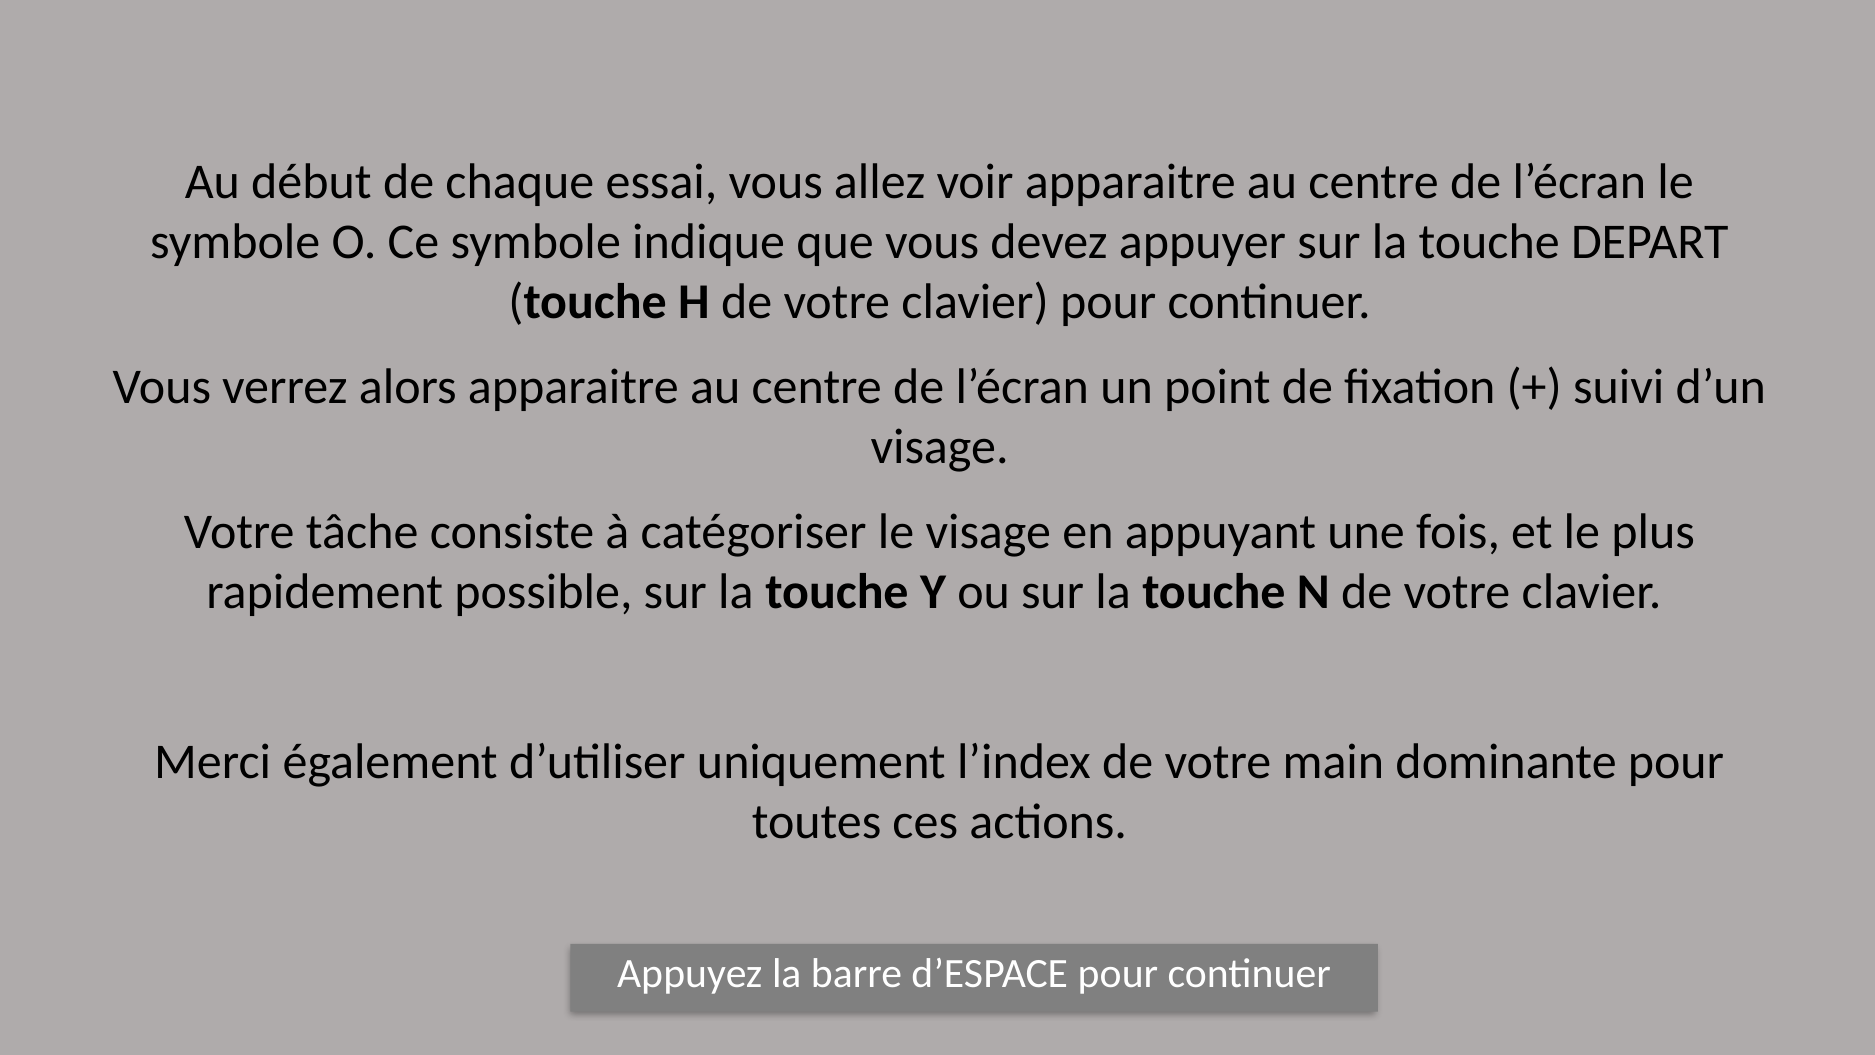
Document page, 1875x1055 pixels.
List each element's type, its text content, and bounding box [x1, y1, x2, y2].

text_box Au début de chaque essai, vous allez voir apparaitre au centre de l’écran le symbole O. Ce symbole indique que vous devez appuyer sur la touche DEPART (touche H de votre clavier) pour continuer. Vous verrez alors apparaitre au centre de l’écran un point de fixation (+) suivi d’un visage. Votre tâche consiste à catégoriser le visage en appuyant une fois, et le plus rapidement possible, sur la touche Y ou sur la touche N de votre clavier. Merci également d’utiliser uniquement l’index de votre main dominante pour toutes ces actions. [93, 140, 1786, 833]
text_box Appuyez la barre d’ESPACE pour continuer [570, 943, 1378, 1012]
